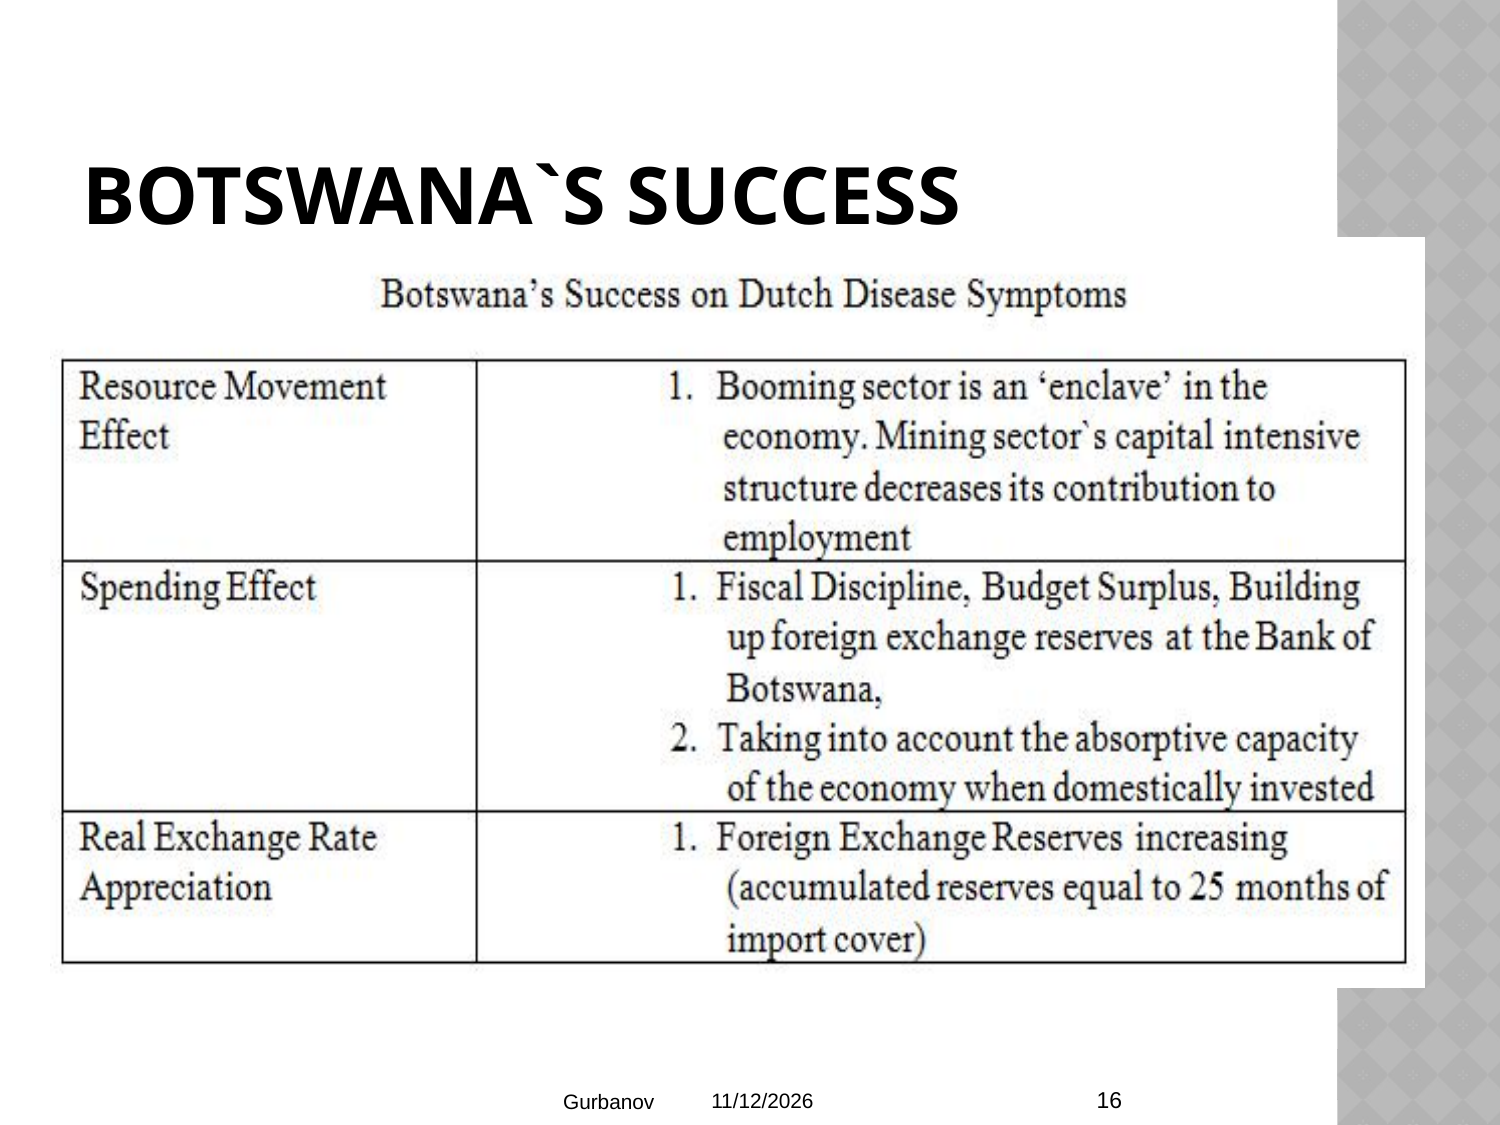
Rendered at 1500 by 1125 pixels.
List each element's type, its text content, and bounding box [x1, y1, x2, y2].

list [49, 237, 1426, 988]
slide_number 16 [1025, 1075, 1123, 1113]
footer Gurbanov [75, 1075, 675, 1114]
title Botswana`s Success [75, 52, 1263, 235]
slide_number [696, 1075, 1025, 1114]
